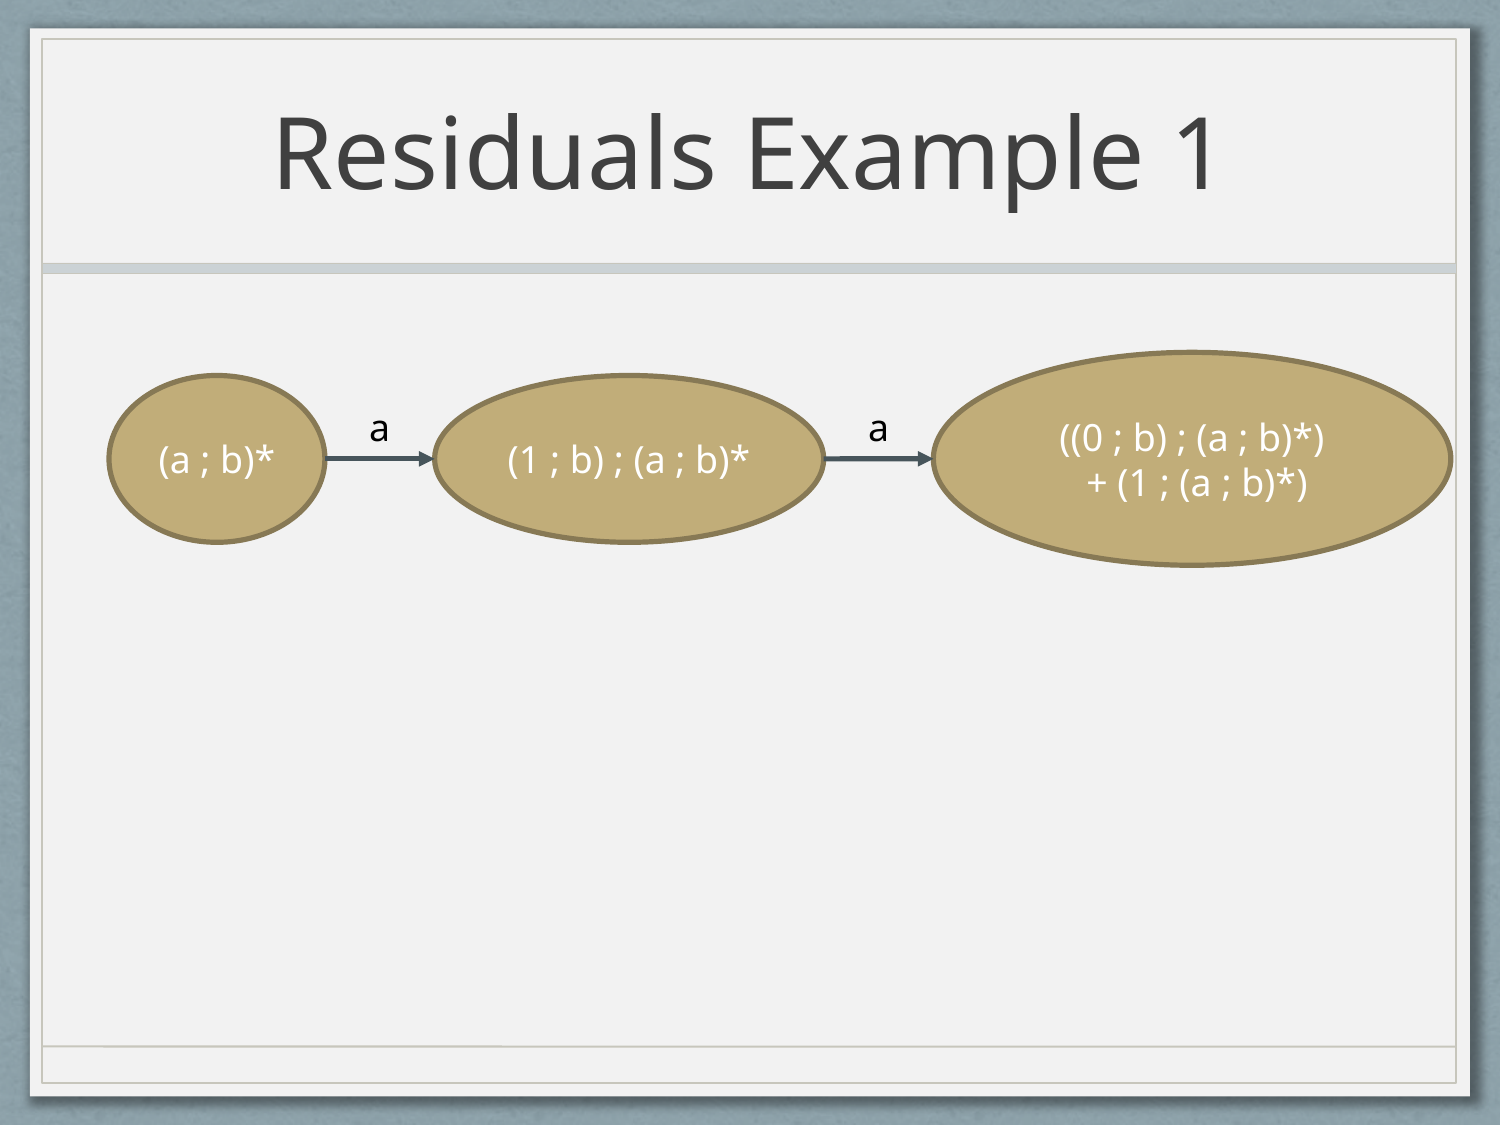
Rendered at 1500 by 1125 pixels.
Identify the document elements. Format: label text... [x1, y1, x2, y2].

text_box ((0 ; b) ; (a ; b)*) + (1 ; (a ; b)*) [931, 349, 1454, 568]
text_box a [354, 396, 405, 452]
title Residuals Example 1 [147, 40, 1353, 260]
text_box (a ; b)* [106, 372, 328, 545]
text_box (1 ; b) ; (a ; b)* [432, 372, 826, 545]
text_box a [853, 396, 904, 452]
